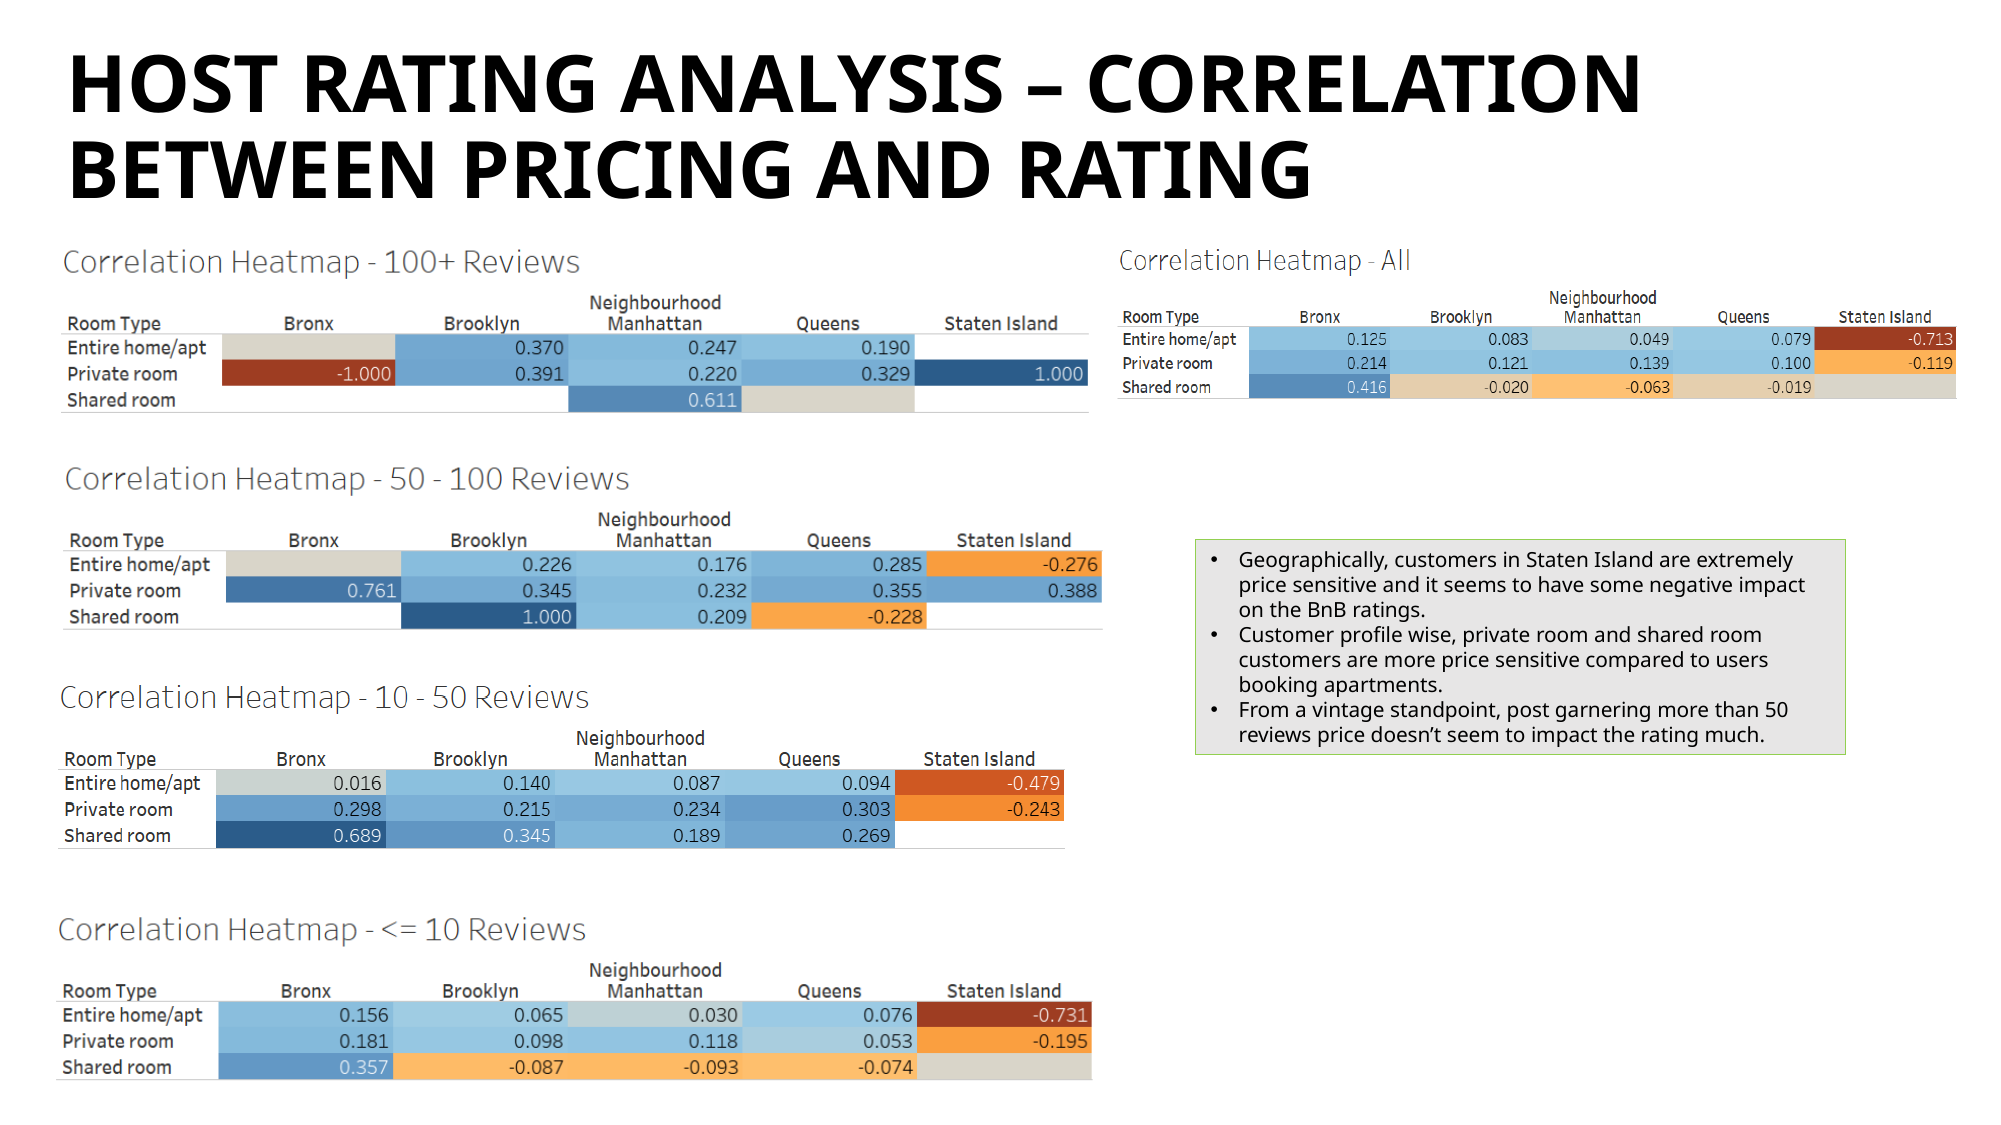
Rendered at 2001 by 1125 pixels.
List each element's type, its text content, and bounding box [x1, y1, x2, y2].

text_box Geographically, customers in Staten Island are extremely price sensitive and it seems to have some negative impact on the BnB ratings. Customer profile wise, private room and shared room customers are more price sensitive compared to users booking apartments. From a vintage standpoint, post garnering more than 50 reviews price doesn’t seem to impact the rating much. [1195, 539, 1846, 755]
picture [59, 237, 1967, 435]
picture [51, 676, 1114, 869]
picture [51, 910, 1114, 1099]
title Host Rating Analysis – Correlation between pricing and rating [51, 21, 1777, 239]
picture [59, 455, 1114, 635]
